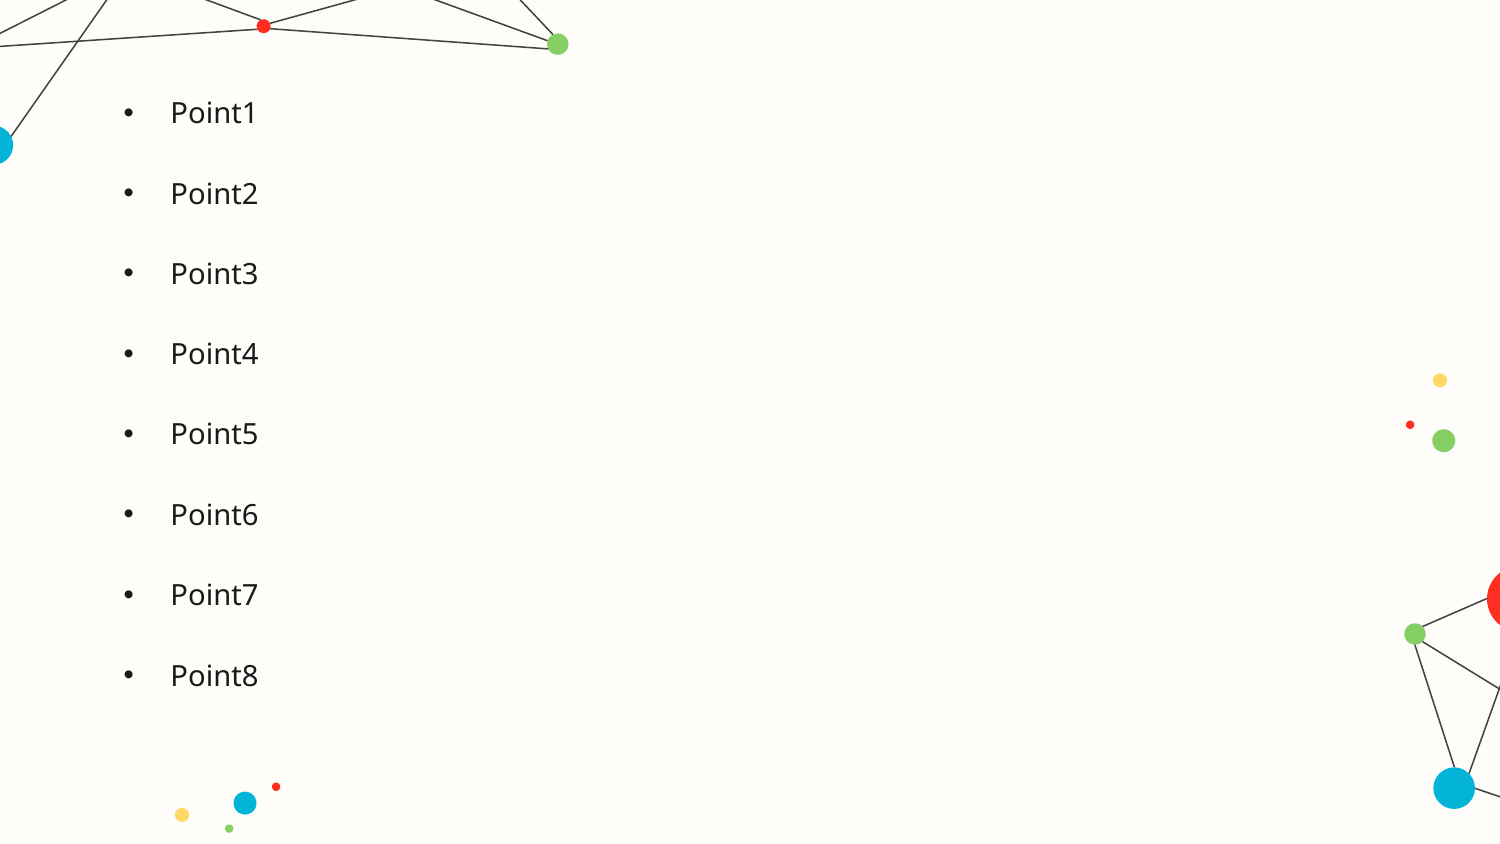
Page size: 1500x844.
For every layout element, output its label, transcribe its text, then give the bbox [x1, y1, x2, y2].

text_box Point1 Point2 Point3 Point4 Point5 Point6 Point7 Point8 [108, 74, 1419, 764]
